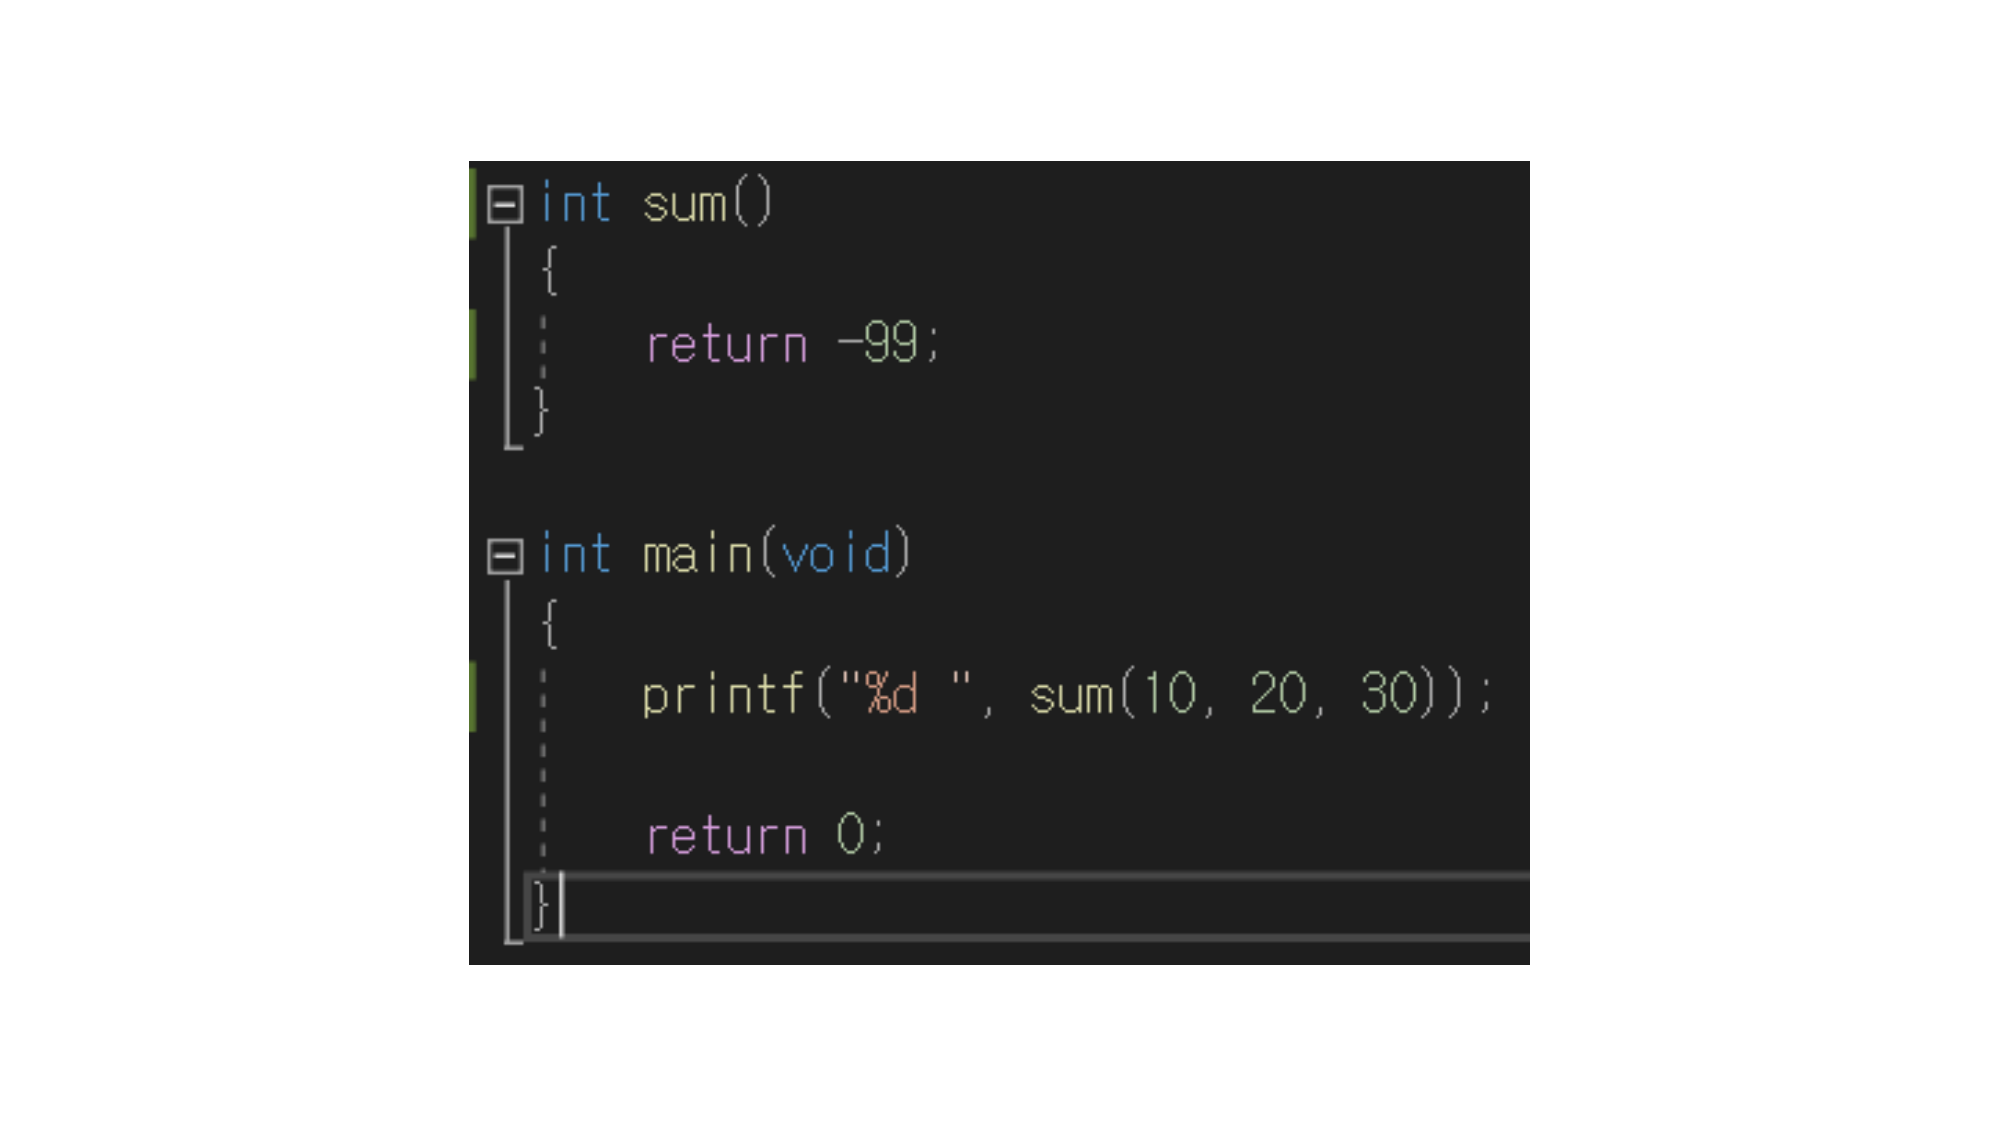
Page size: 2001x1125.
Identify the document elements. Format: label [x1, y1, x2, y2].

list [469, 161, 1530, 965]
